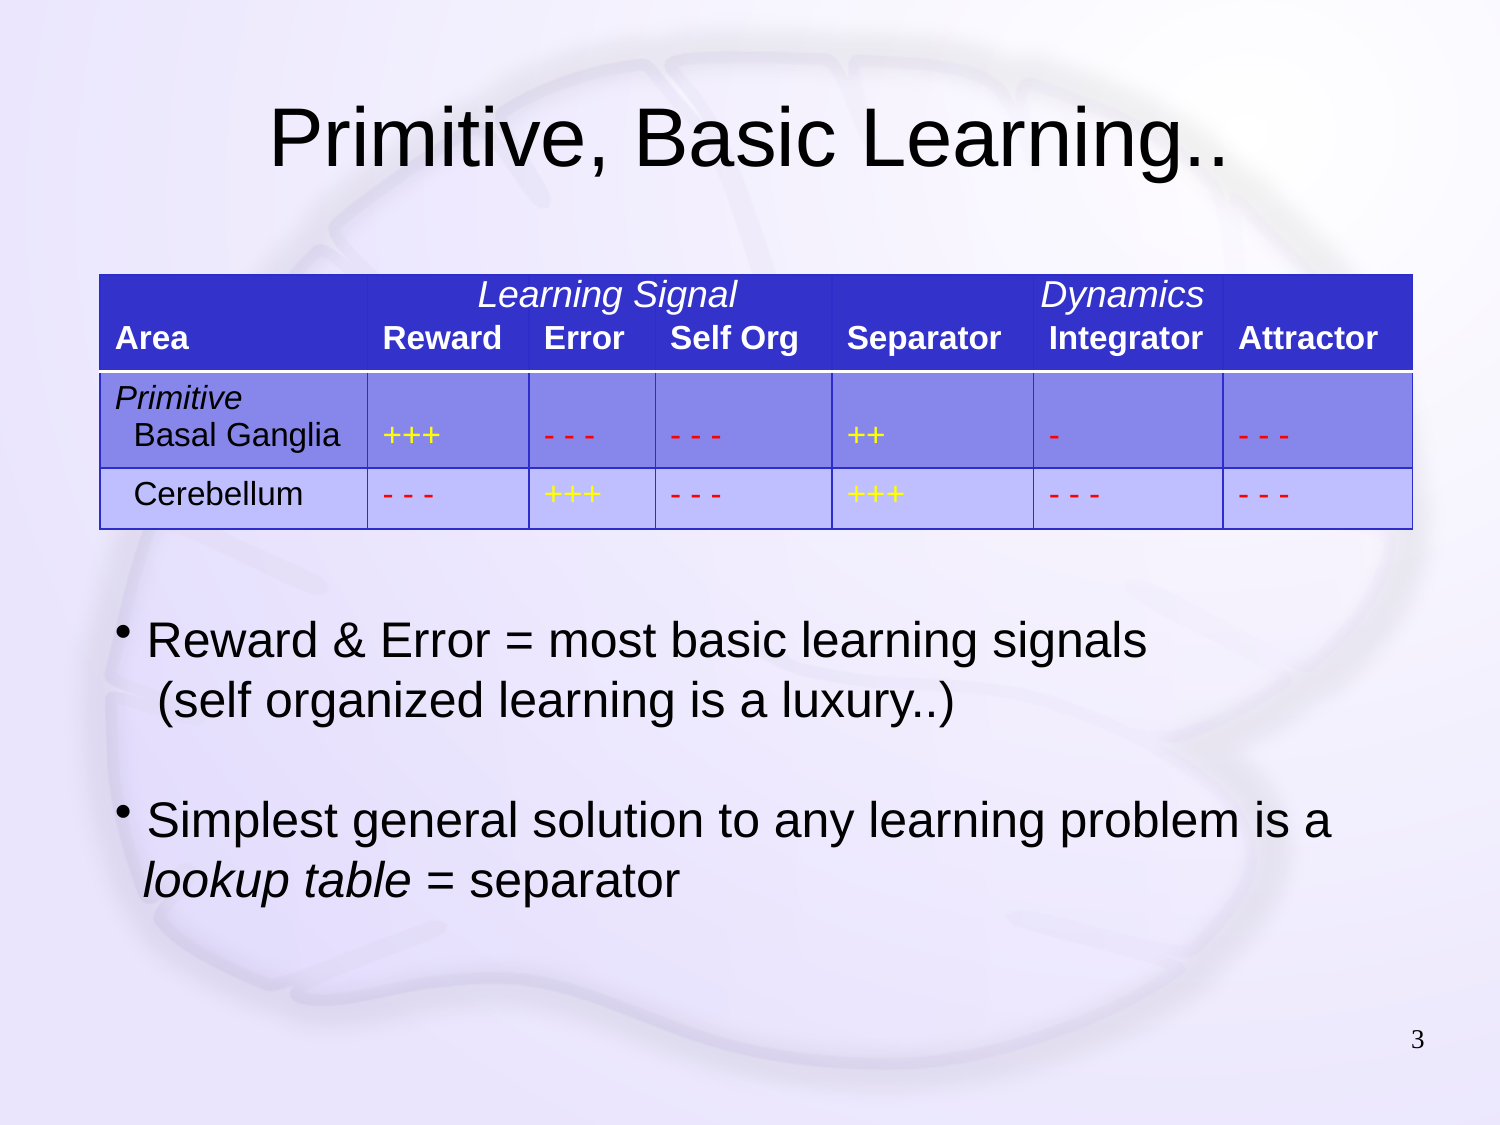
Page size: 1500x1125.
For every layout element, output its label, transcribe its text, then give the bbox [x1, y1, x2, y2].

table_header Separator [833, 276, 1033, 370]
table_cell +++ [833, 469, 1033, 528]
table_header Integrator [1034, 323, 1222, 370]
table_cell - - - [656, 373, 831, 467]
text_box Dynamics [1025, 262, 1225, 323]
table_cell - - - [530, 373, 655, 467]
table_cell +++ [368, 373, 528, 467]
table_header Error [530, 323, 655, 370]
table_header Self Org [656, 276, 831, 370]
table_header Reward [368, 276, 528, 370]
table_header Attractor [1224, 276, 1412, 370]
table_cell +++ [530, 469, 655, 528]
text_box Learning Signal [462, 262, 763, 323]
table_cell - - - [1224, 469, 1412, 528]
title Primitive, Basic Learning.. [74, 44, 1425, 233]
slide_number 3 [1075, 1024, 1425, 1103]
table_cell - [1034, 373, 1222, 467]
table_cell Cerebellum [101, 469, 367, 528]
table_cell - - - [368, 469, 528, 528]
table_header Area [101, 276, 367, 370]
table_cell Primitive Basal Ganglia [101, 373, 367, 467]
table_cell - - - [656, 469, 831, 528]
picture [0, 0, 1500, 1125]
table_cell ++ [833, 373, 1033, 467]
table_cell - - - [1034, 469, 1222, 528]
table_cell - - - [1224, 373, 1412, 467]
text_box Reward & Error = most basic learning signals (self organized learning is a luxury..) Simplest general solution to any learning problem is a lookup table = separator [99, 599, 1413, 975]
